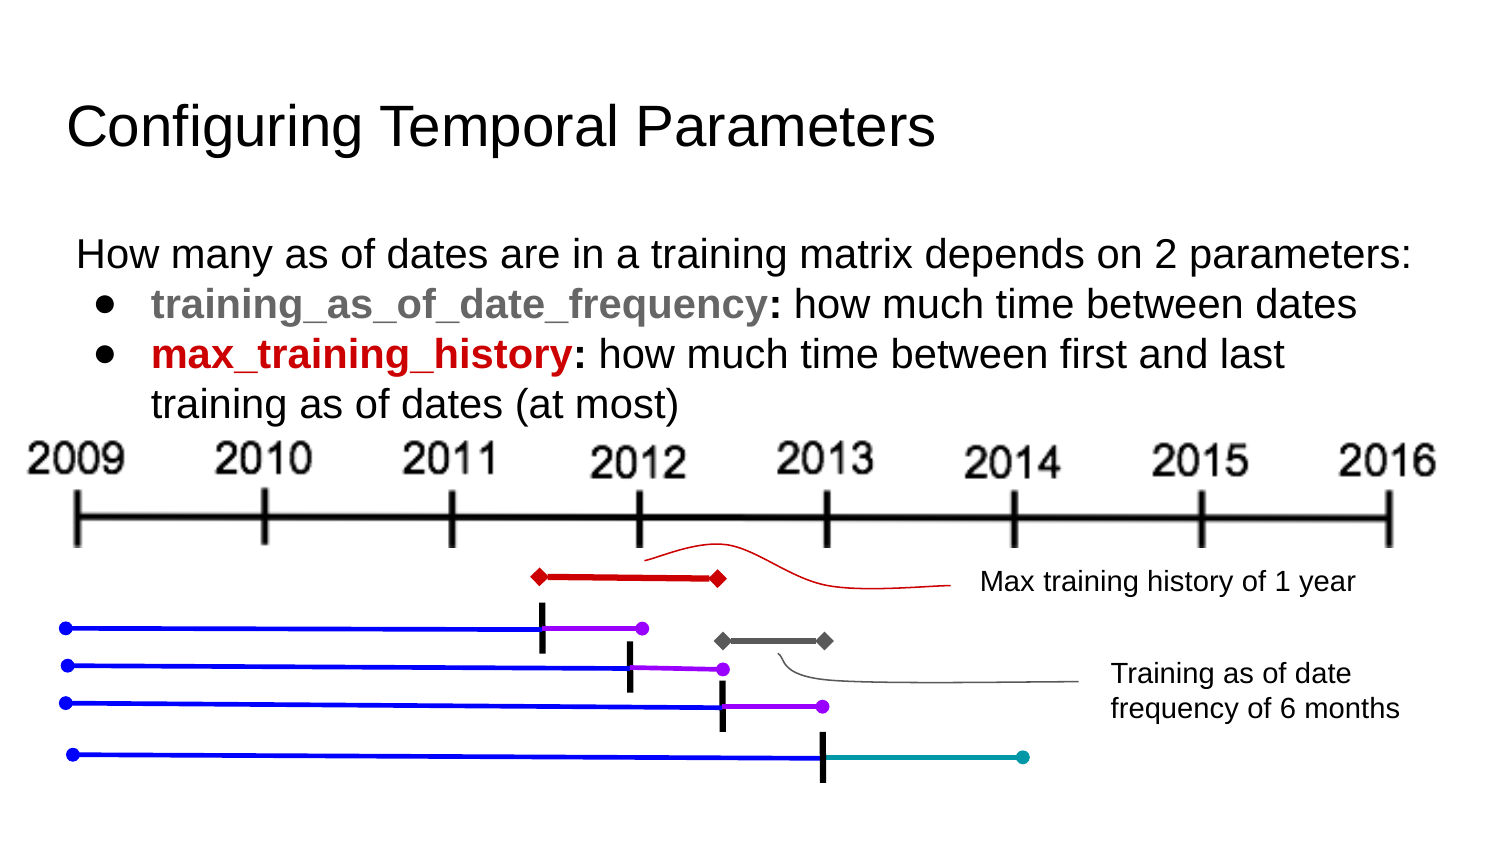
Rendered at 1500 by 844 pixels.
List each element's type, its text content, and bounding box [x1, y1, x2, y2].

text_box [777, 653, 1079, 683]
text_box Training as of date frequency of 6 months [1095, 638, 1440, 759]
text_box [65, 702, 723, 708]
text_box How many as of dates are in a training matrix depends on 2 parameters: training_as_of_date_frequency: how much time between dates max_training_history: how much time between first and last training as of dates (at most) [60, 212, 1439, 344]
title Configuring Temporal Parameters [51, 72, 1449, 167]
text_box Max training history of 1 year [964, 555, 1392, 618]
picture [11, 419, 1457, 548]
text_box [72, 754, 817, 759]
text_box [67, 665, 630, 669]
text_box [644, 555, 951, 589]
